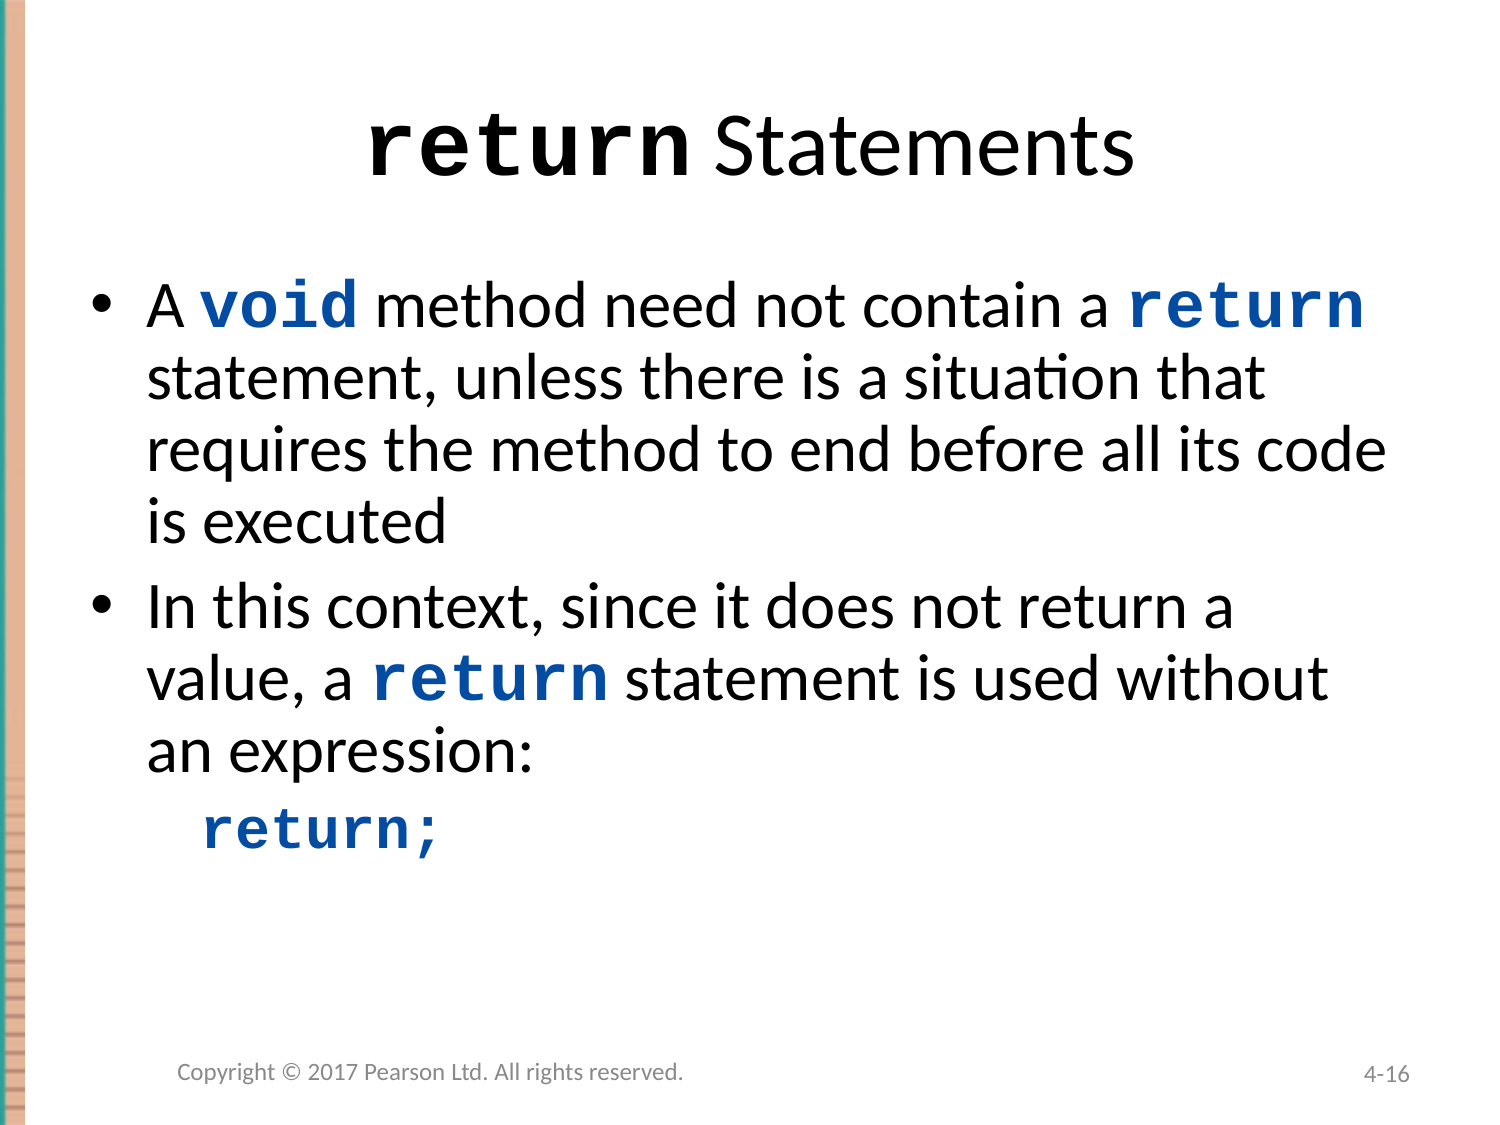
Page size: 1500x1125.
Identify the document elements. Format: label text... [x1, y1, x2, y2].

picture [0, 0, 25, 1125]
footer Copyright © 2017 Pearson Ltd. All rights reserved. [75, 1040, 788, 1100]
title return Statements [75, 45, 1425, 233]
slide_number 4-16 [1074, 1042, 1425, 1103]
list A void method need not contain a return statement, unless there is a situation that requires the method to end before all its code is executed In this context, since it does not return a value, a return statement is used without an expression: return; [75, 262, 1425, 1005]
